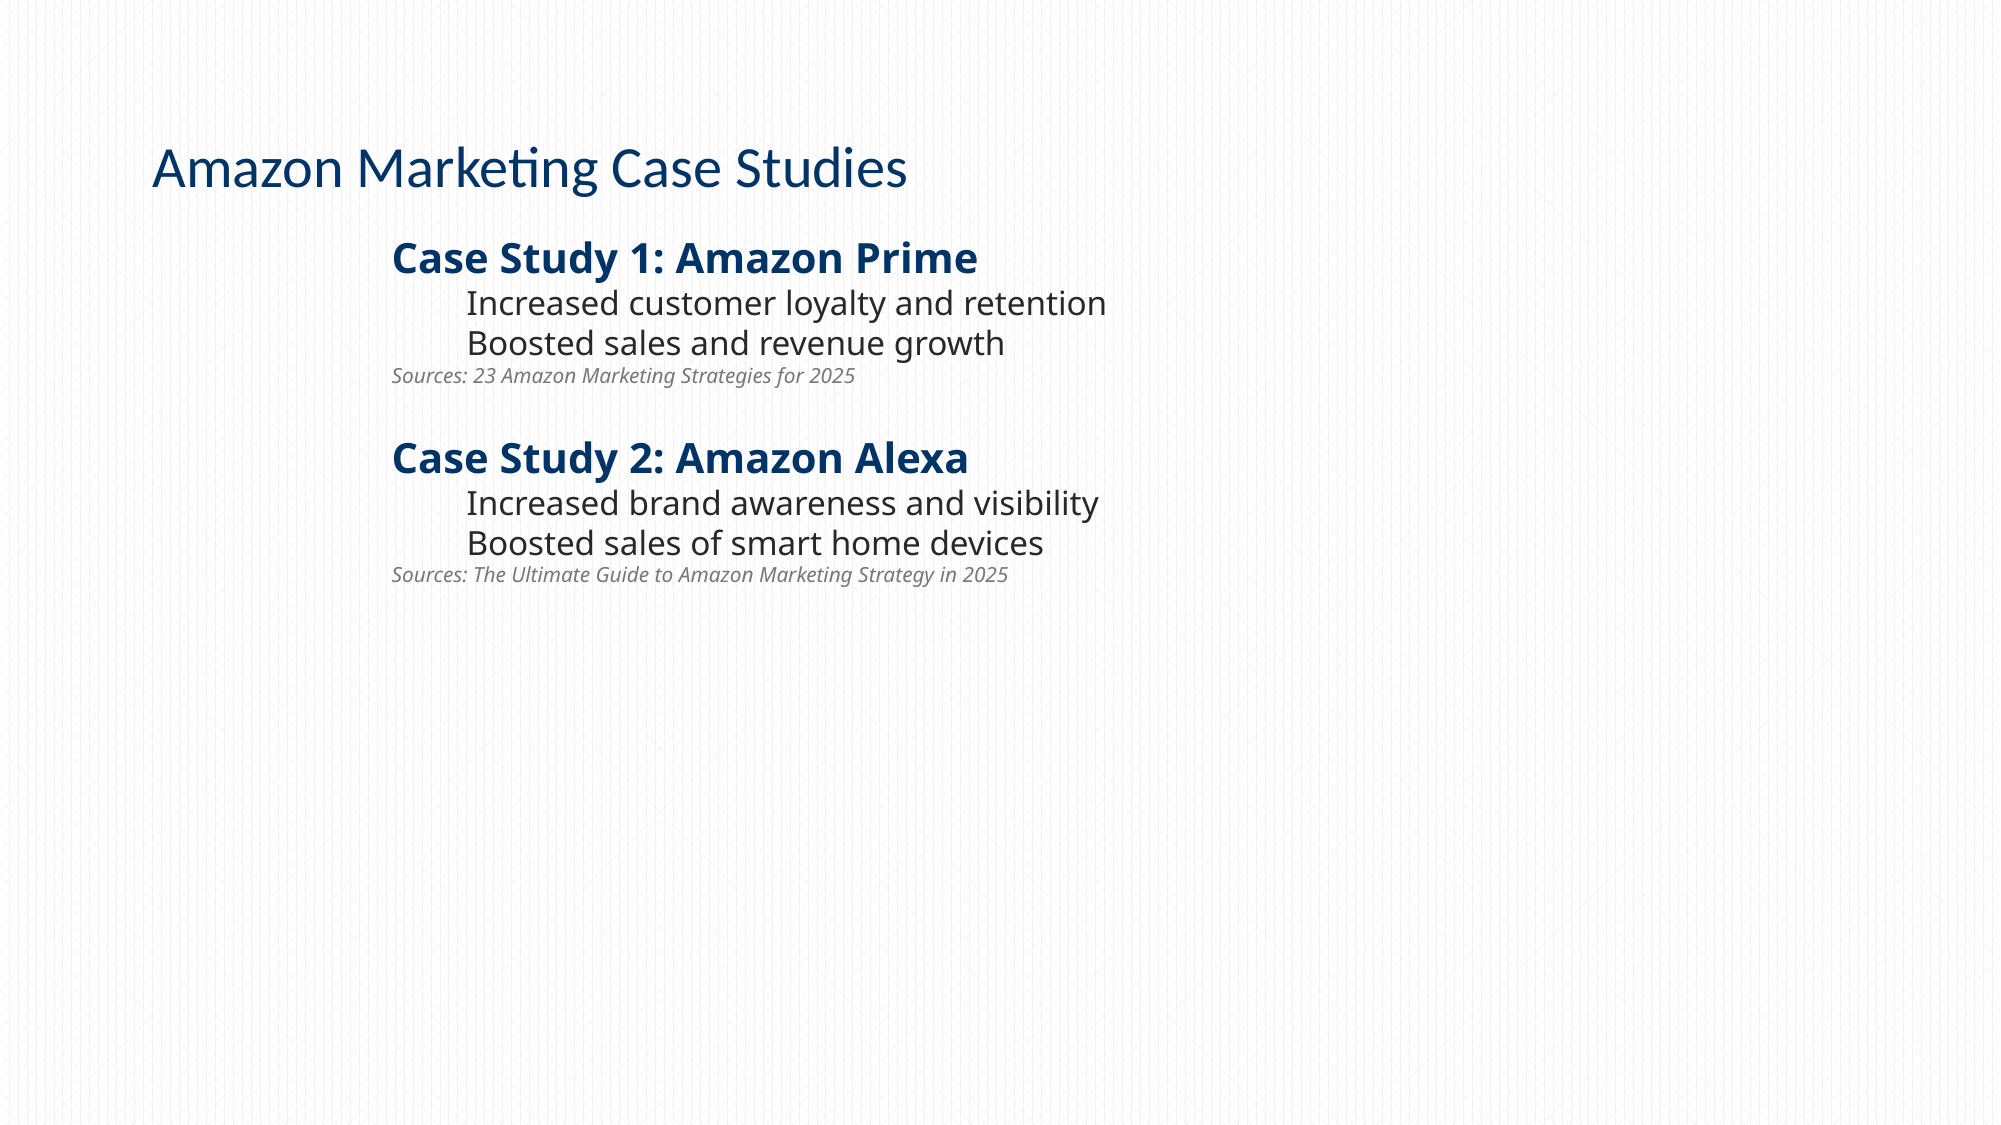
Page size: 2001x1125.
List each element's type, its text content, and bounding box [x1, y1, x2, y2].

title Amazon Marketing Case Studies [137, 59, 1863, 278]
text_box Case Study 1: Amazon Prime Increased customer loyalty and retention Boosted sales and revenue growth Sources: 23 Amazon Marketing Strategies for 2025 Case Study 2: Amazon Alexa Increased brand awareness and visibility Boosted sales of smart home devices Sources: The Ultimate Guide to Amazon Marketing Strategy in 2025 [376, 224, 1124, 595]
